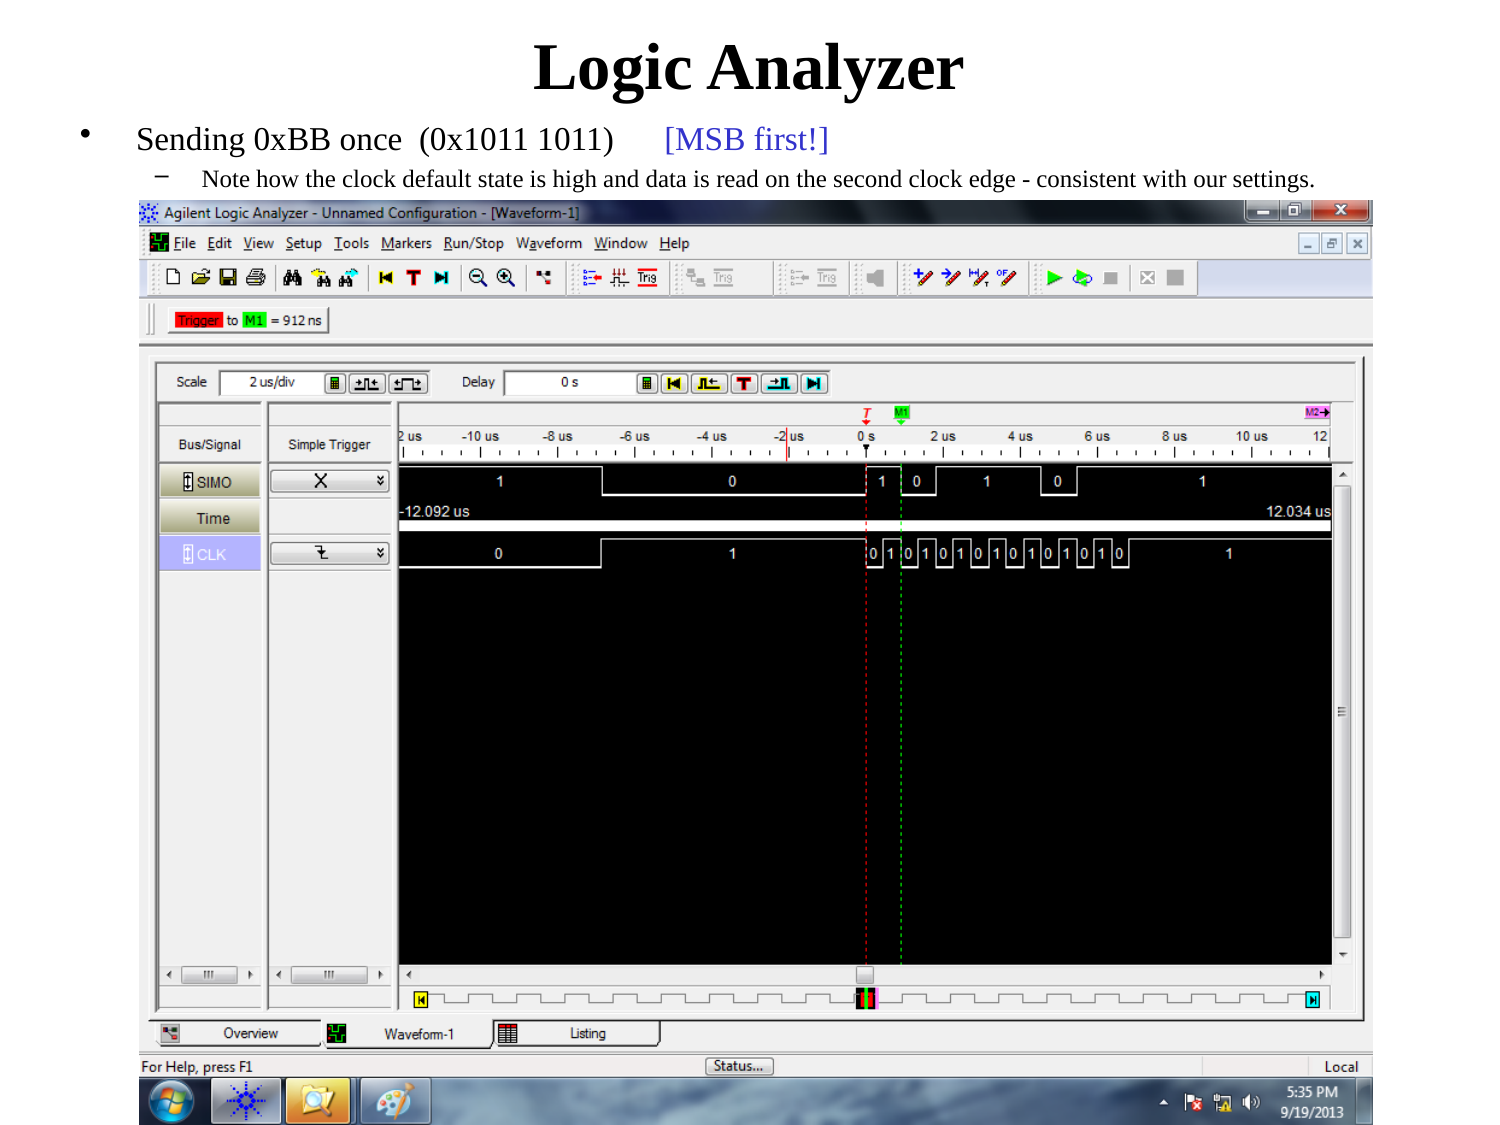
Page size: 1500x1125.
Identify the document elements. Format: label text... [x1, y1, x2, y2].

picture [139, 199, 1373, 1125]
title Logic Analyzer [112, 24, 1388, 101]
list Sending 0xBB once (0x1011 1011) [MSB first!] Note how the clock default state is high and data is read on the second clock edge - consistent with our settings. [64, 109, 1459, 886]
